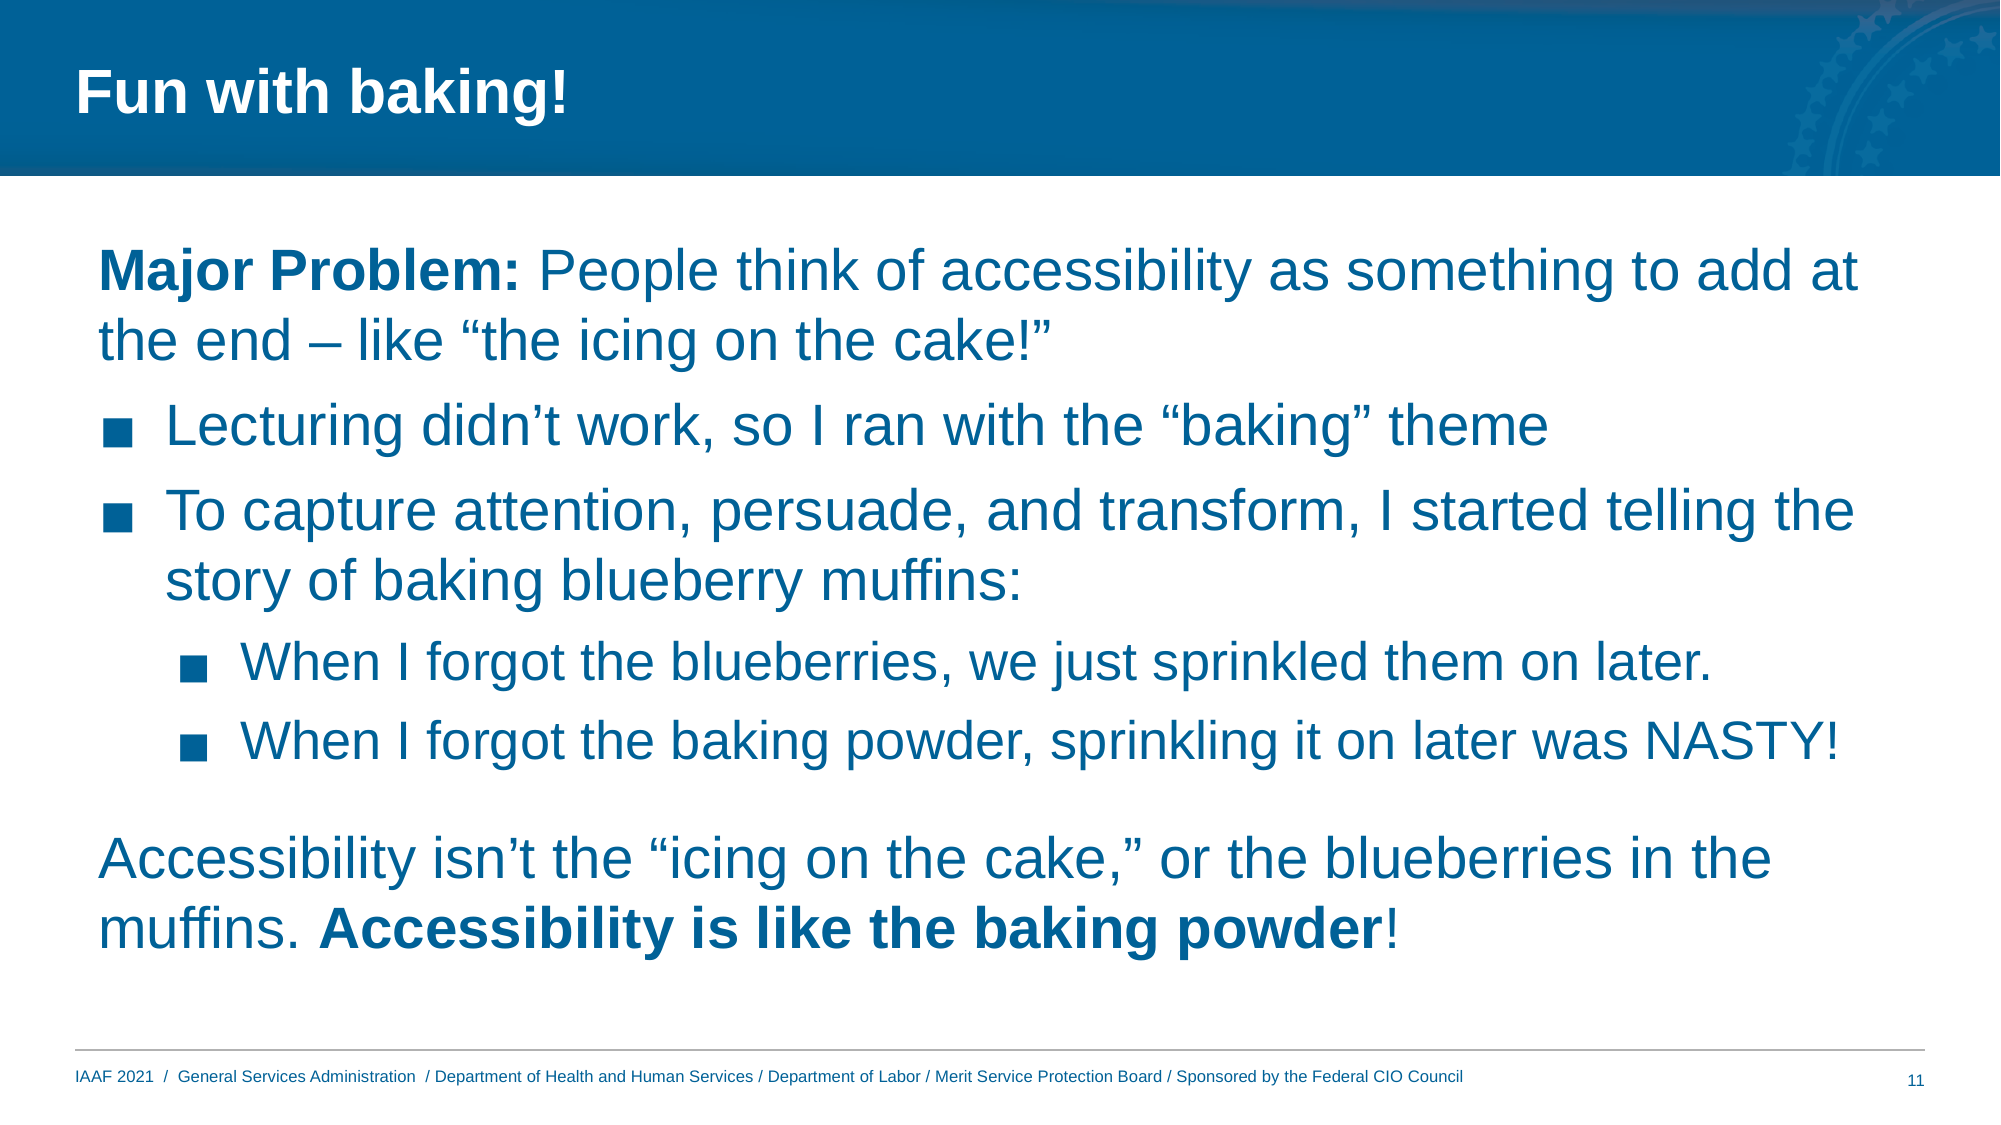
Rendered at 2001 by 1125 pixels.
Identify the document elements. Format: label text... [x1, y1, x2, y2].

slide_number 11 [1880, 1065, 1925, 1095]
title Fun with baking! [75, 52, 1800, 128]
picture [0, 168, 666, 176]
picture [0, 0, 2000, 176]
list Major Problem: People think of accessibility as something to add at the end – like “the icing on the cake!” Lecturing didn’t work, so I ran with the “baking” theme To capture attention, persuade, and transform, I started telling the story of baking blueberry muffins: When I forgot the blueberries, we just sprinkled them on later. When I forgot the baking powder, sprinkling it on later was NASTY! Accessibility isn’t the “icing on the cake,” or the blueberries in the muffins. Accessibility is like the baking powder! [75, 224, 1925, 1035]
